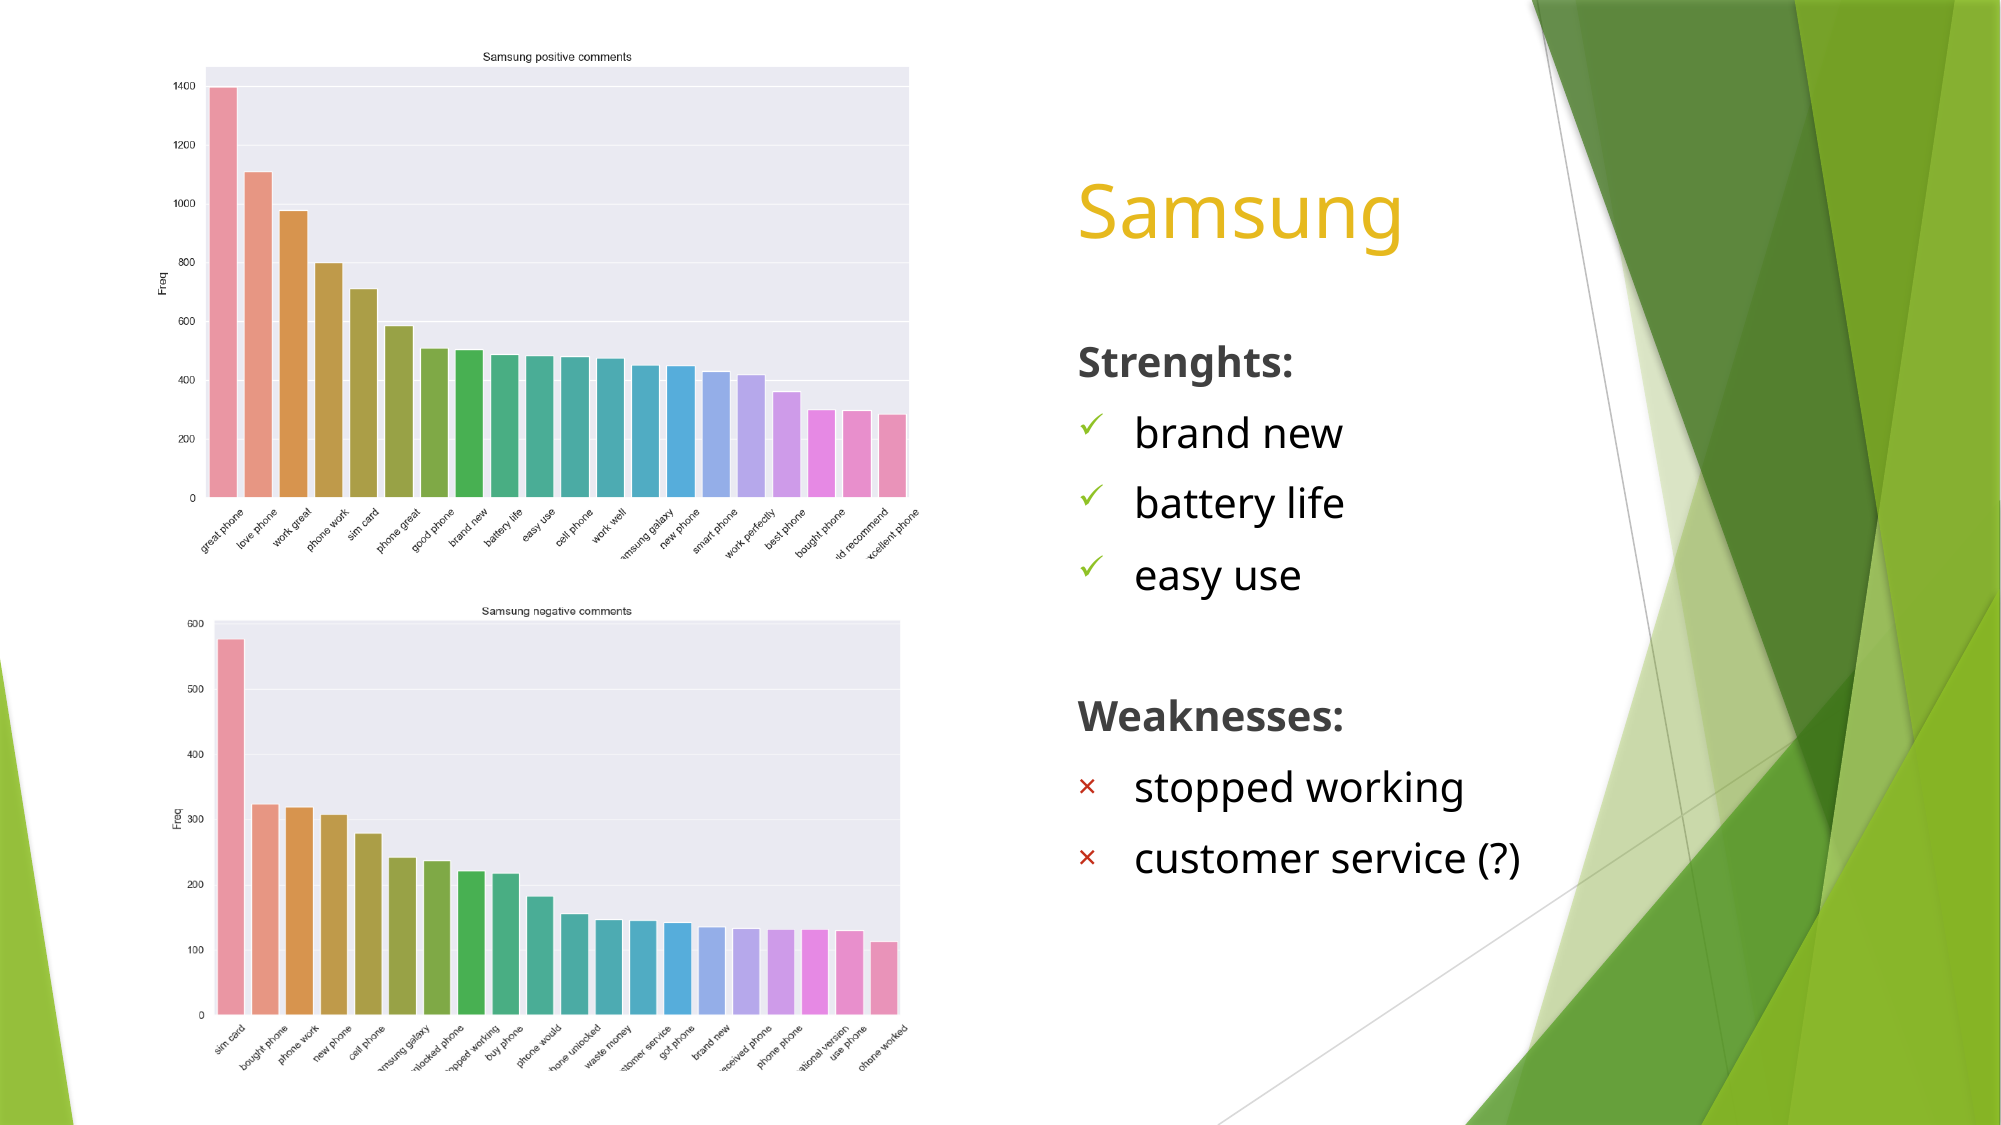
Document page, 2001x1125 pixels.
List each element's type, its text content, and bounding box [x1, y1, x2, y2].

picture [91, 0, 1001, 1071]
title Samsung [1062, 99, 1522, 262]
list Strenghts: brand new battery life easy use Weaknesses: stopped working customer service (?) [1062, 262, 1812, 1102]
